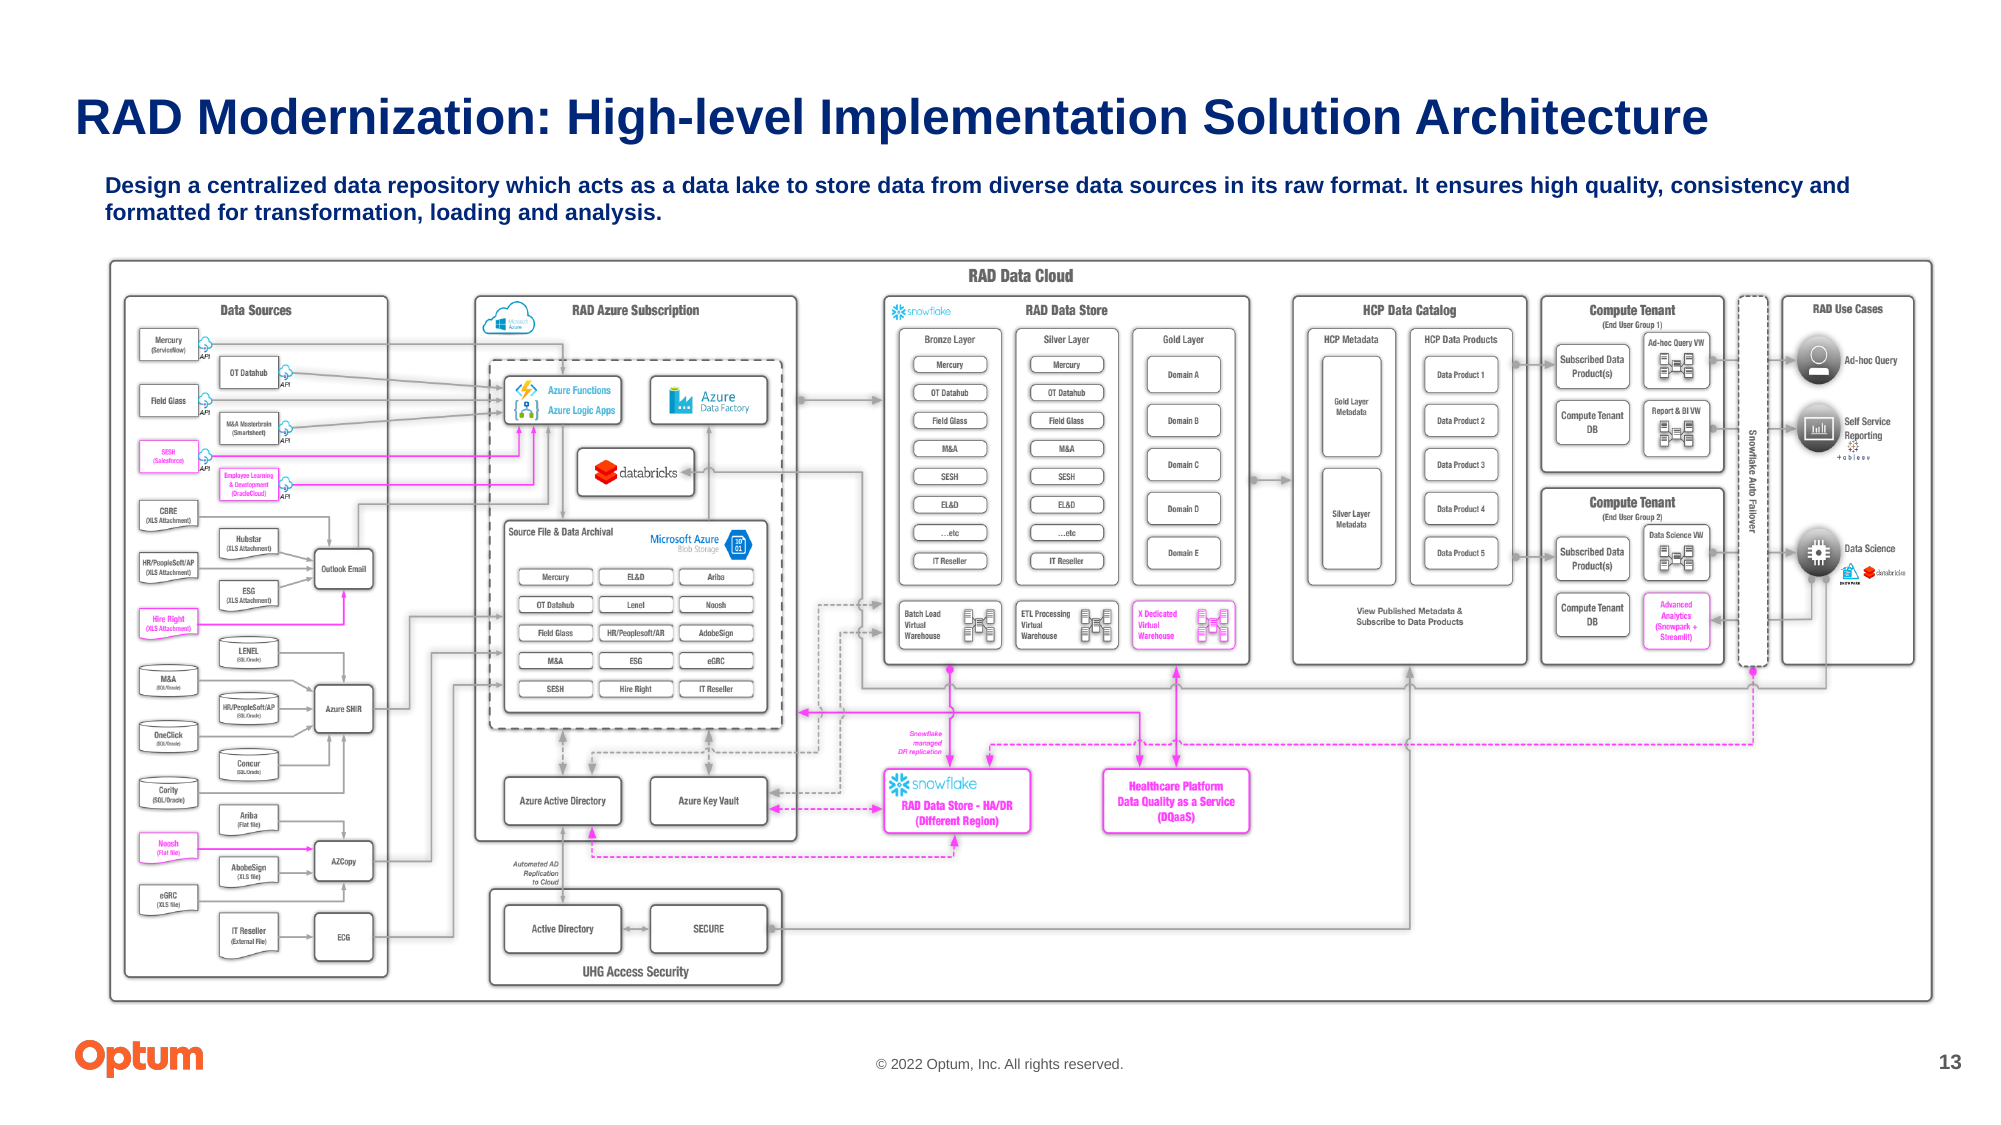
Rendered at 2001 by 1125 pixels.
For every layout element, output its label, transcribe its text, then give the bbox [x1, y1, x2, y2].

picture [75, 1040, 203, 1078]
picture [104, 254, 1935, 1005]
title RAD Modernization: High-level Implementation Solution Architecture [75, 91, 1925, 201]
text_box Design a centralized data repository which acts as a data lake to store data from diverse data sources in its raw format. It ensures high quality, consistency and formatted for transformation, loading and analysis. [105, 170, 1878, 226]
